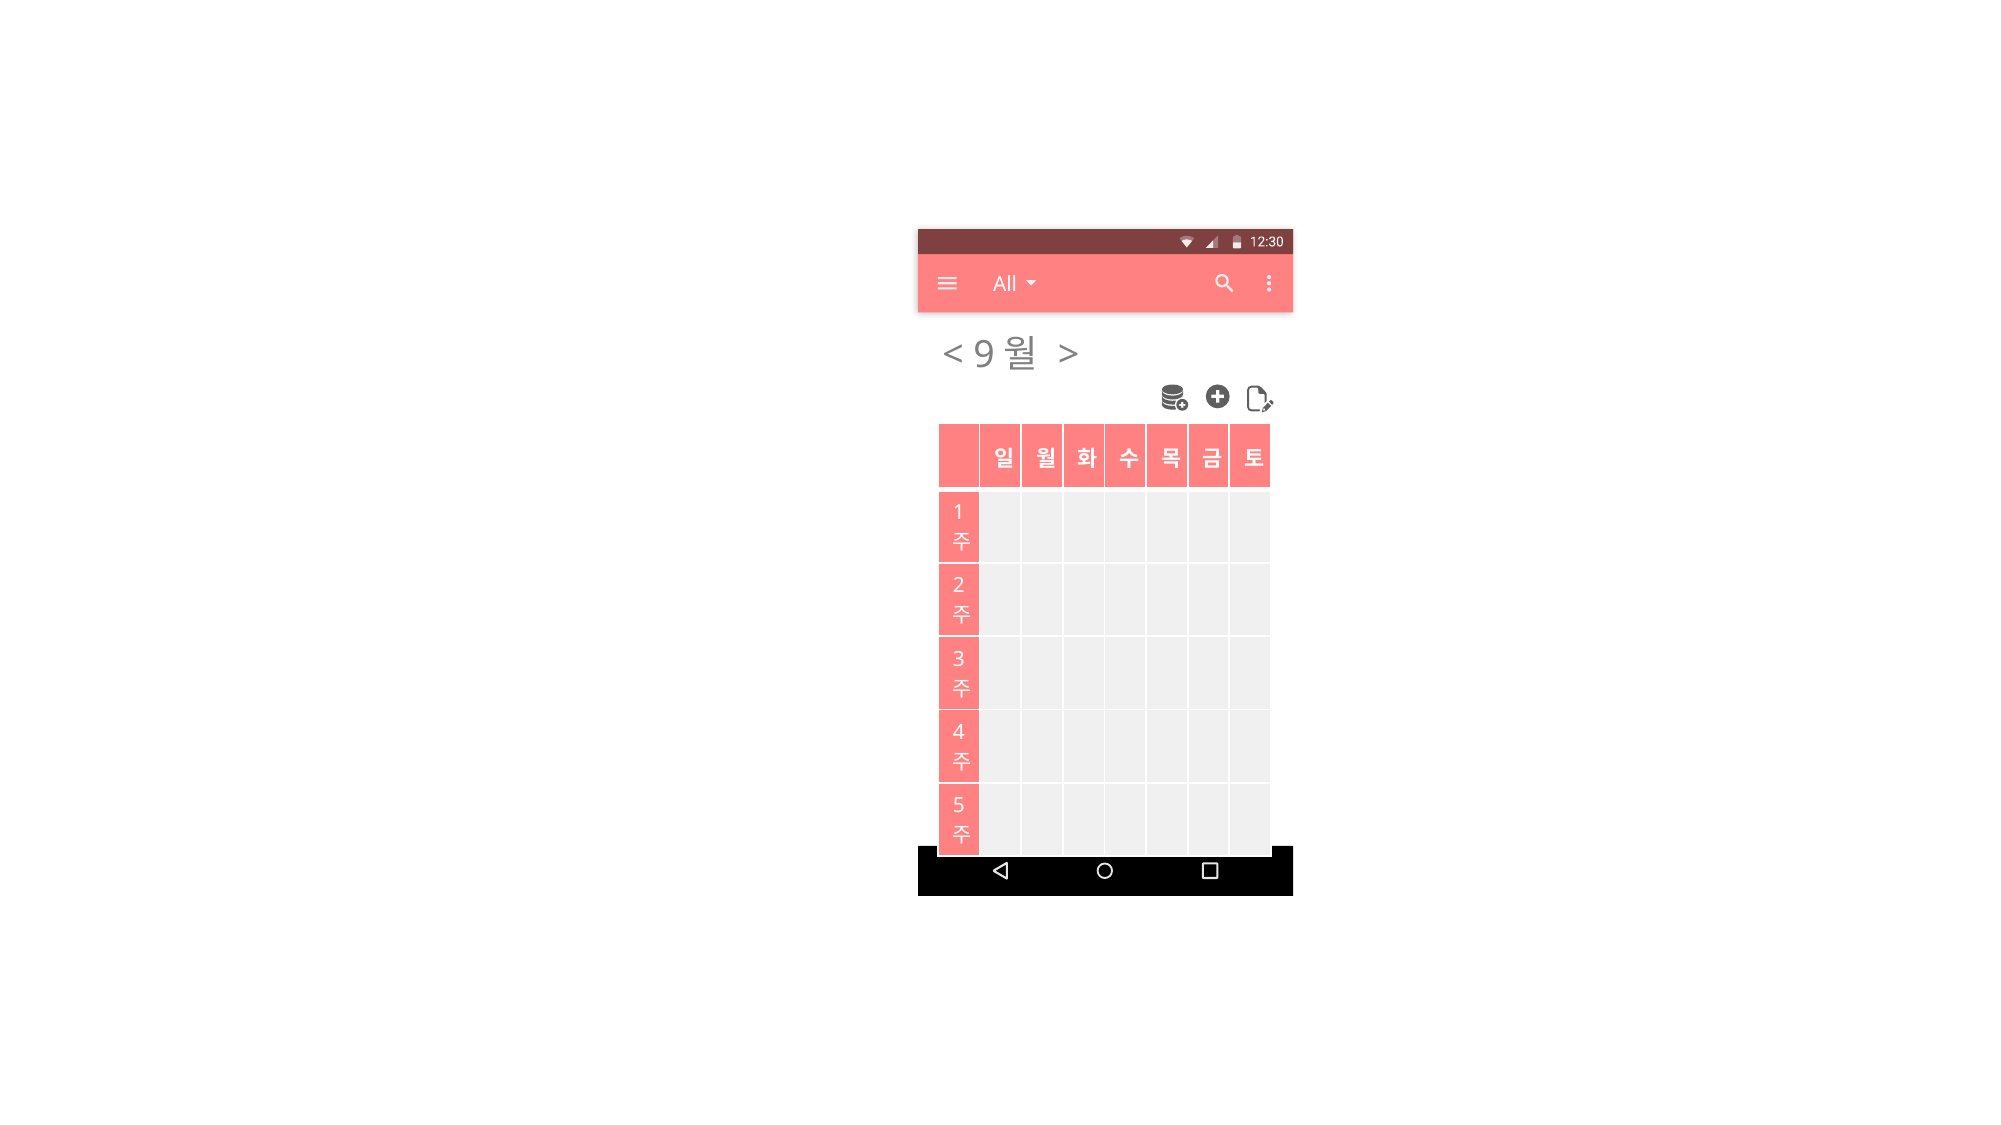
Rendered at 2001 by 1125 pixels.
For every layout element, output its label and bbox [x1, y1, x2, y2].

text_box [918, 229, 1294, 896]
